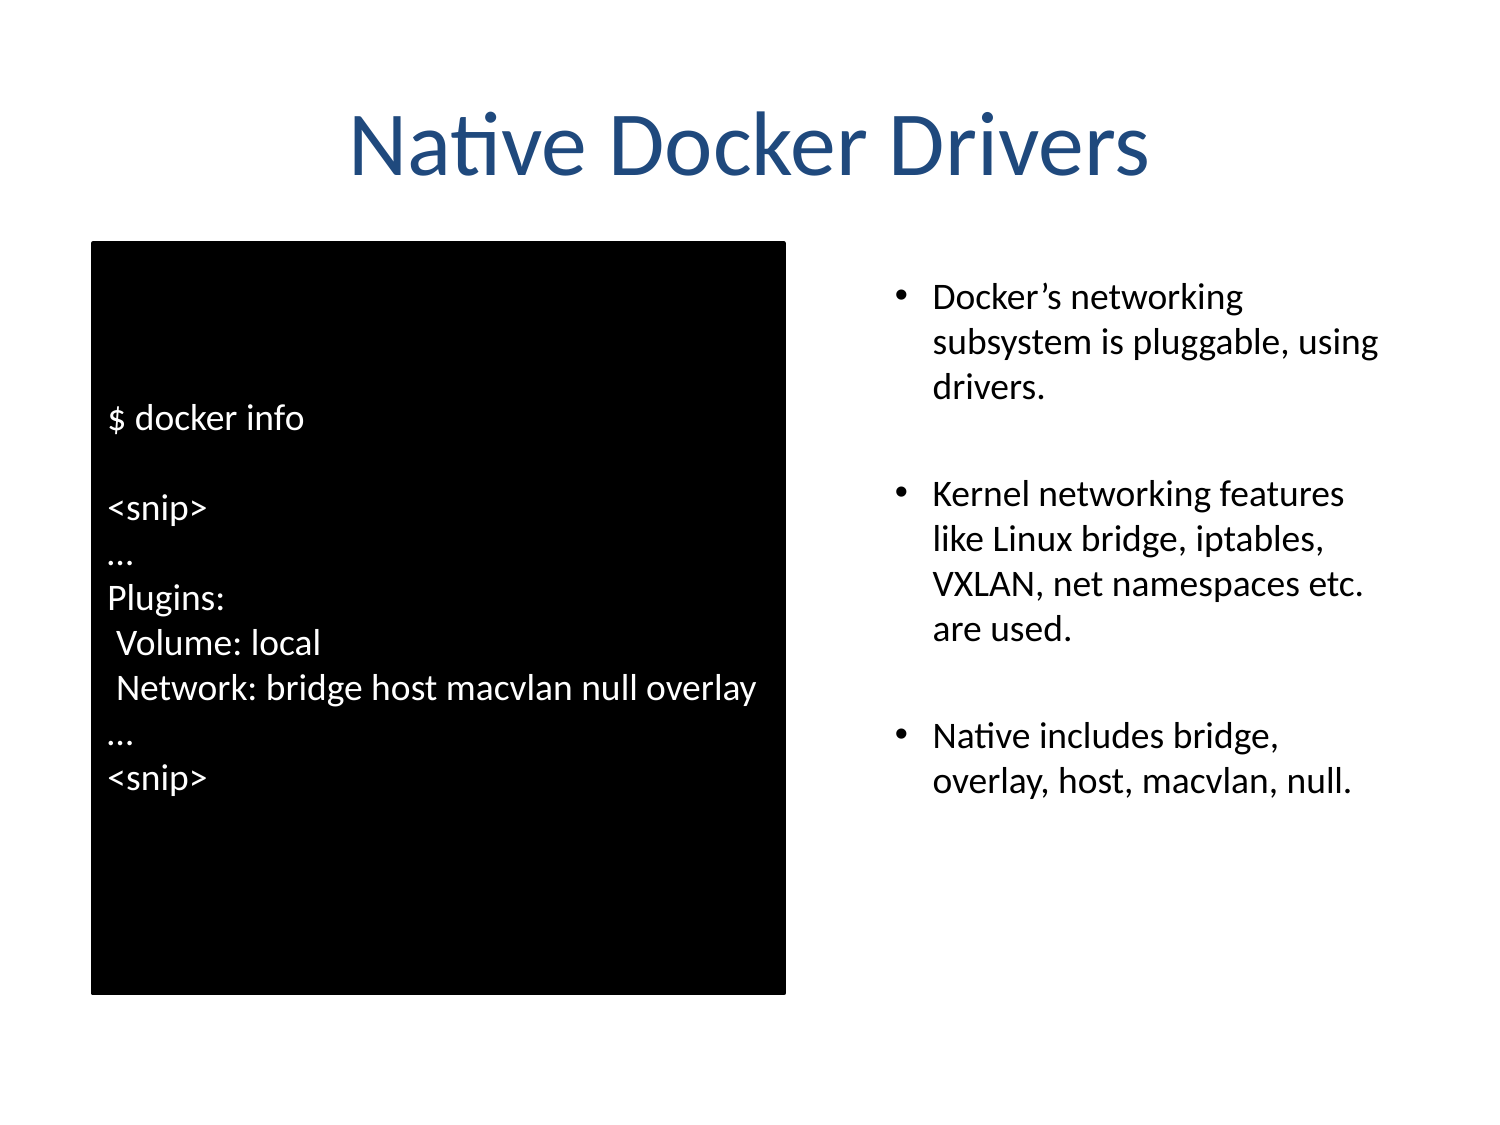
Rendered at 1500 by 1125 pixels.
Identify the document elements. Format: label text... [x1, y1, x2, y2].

title Native Docker Drivers [75, 45, 1425, 233]
text_box $ docker info <snip> … Plugins: Volume: local Network: bridge host macvlan null overlay … <snip> [91, 241, 786, 995]
list Docker’s networking subsystem is pluggable, using drivers. Kernel networking features like Linux bridge, iptables, VXLAN, net namespaces etc. are used. Native includes bridge, overlay, host, macvlan, null. [875, 262, 1425, 1005]
